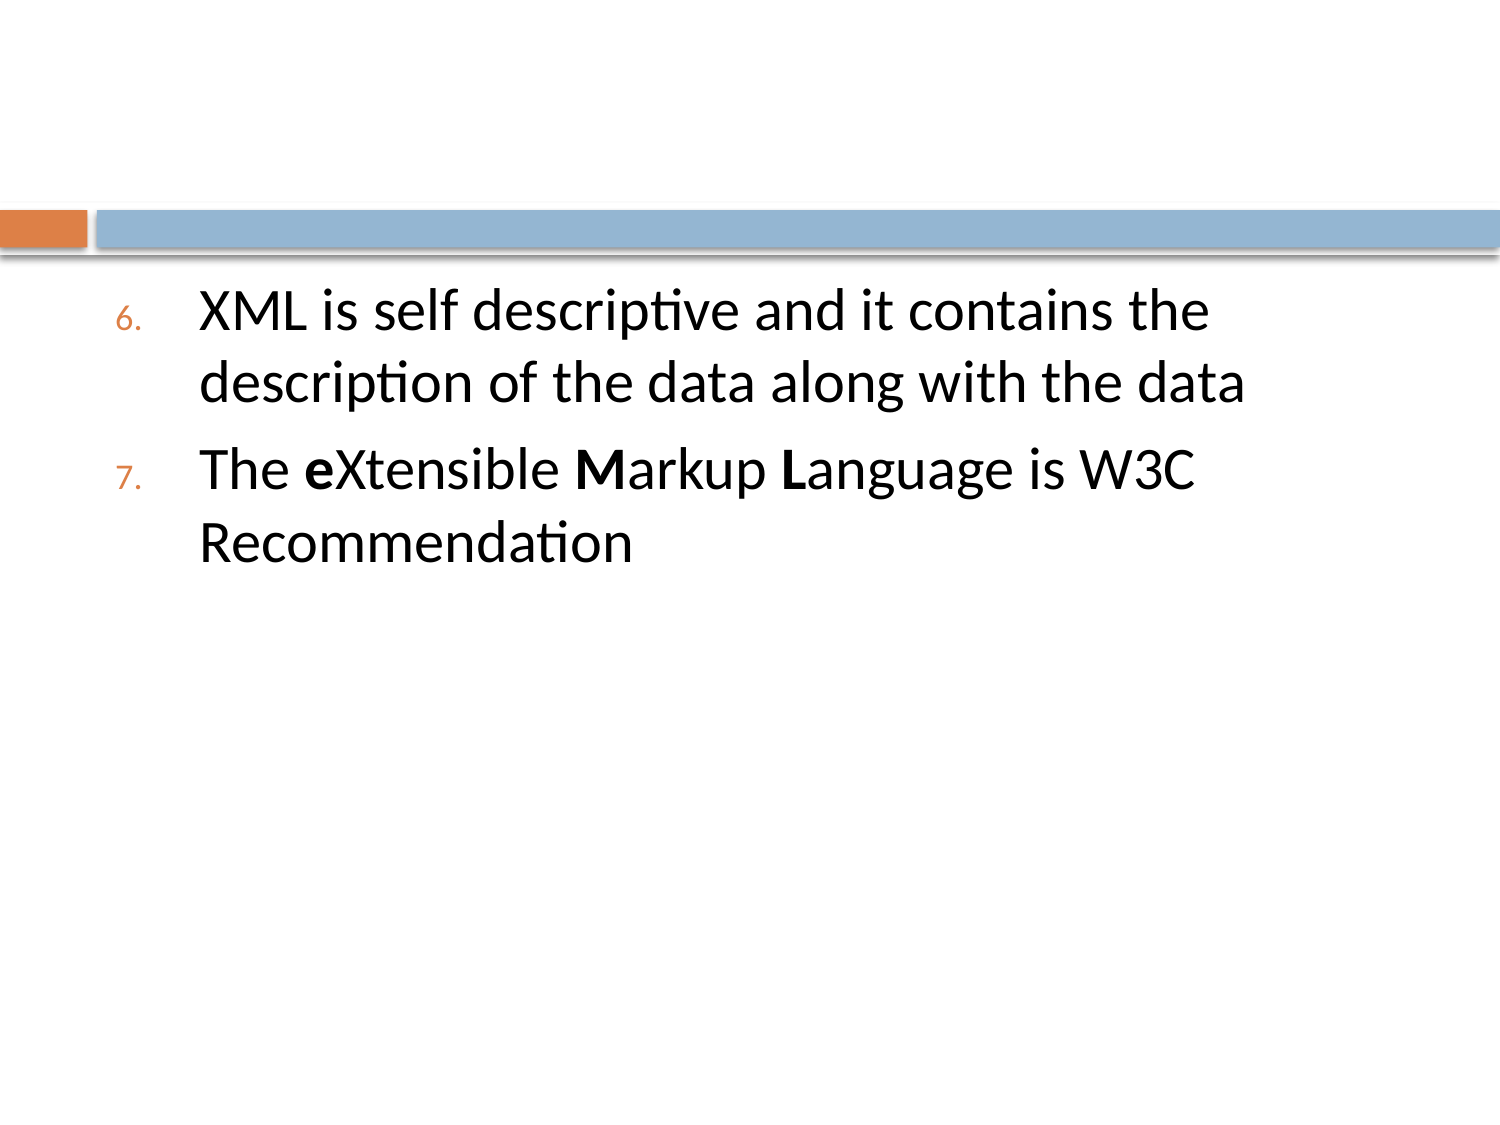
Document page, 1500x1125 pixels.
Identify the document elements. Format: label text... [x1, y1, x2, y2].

list XML is self descriptive and it contains the description of the data along with the data The eXtensible Markup Language is W3C Recommendation [100, 262, 1438, 1000]
